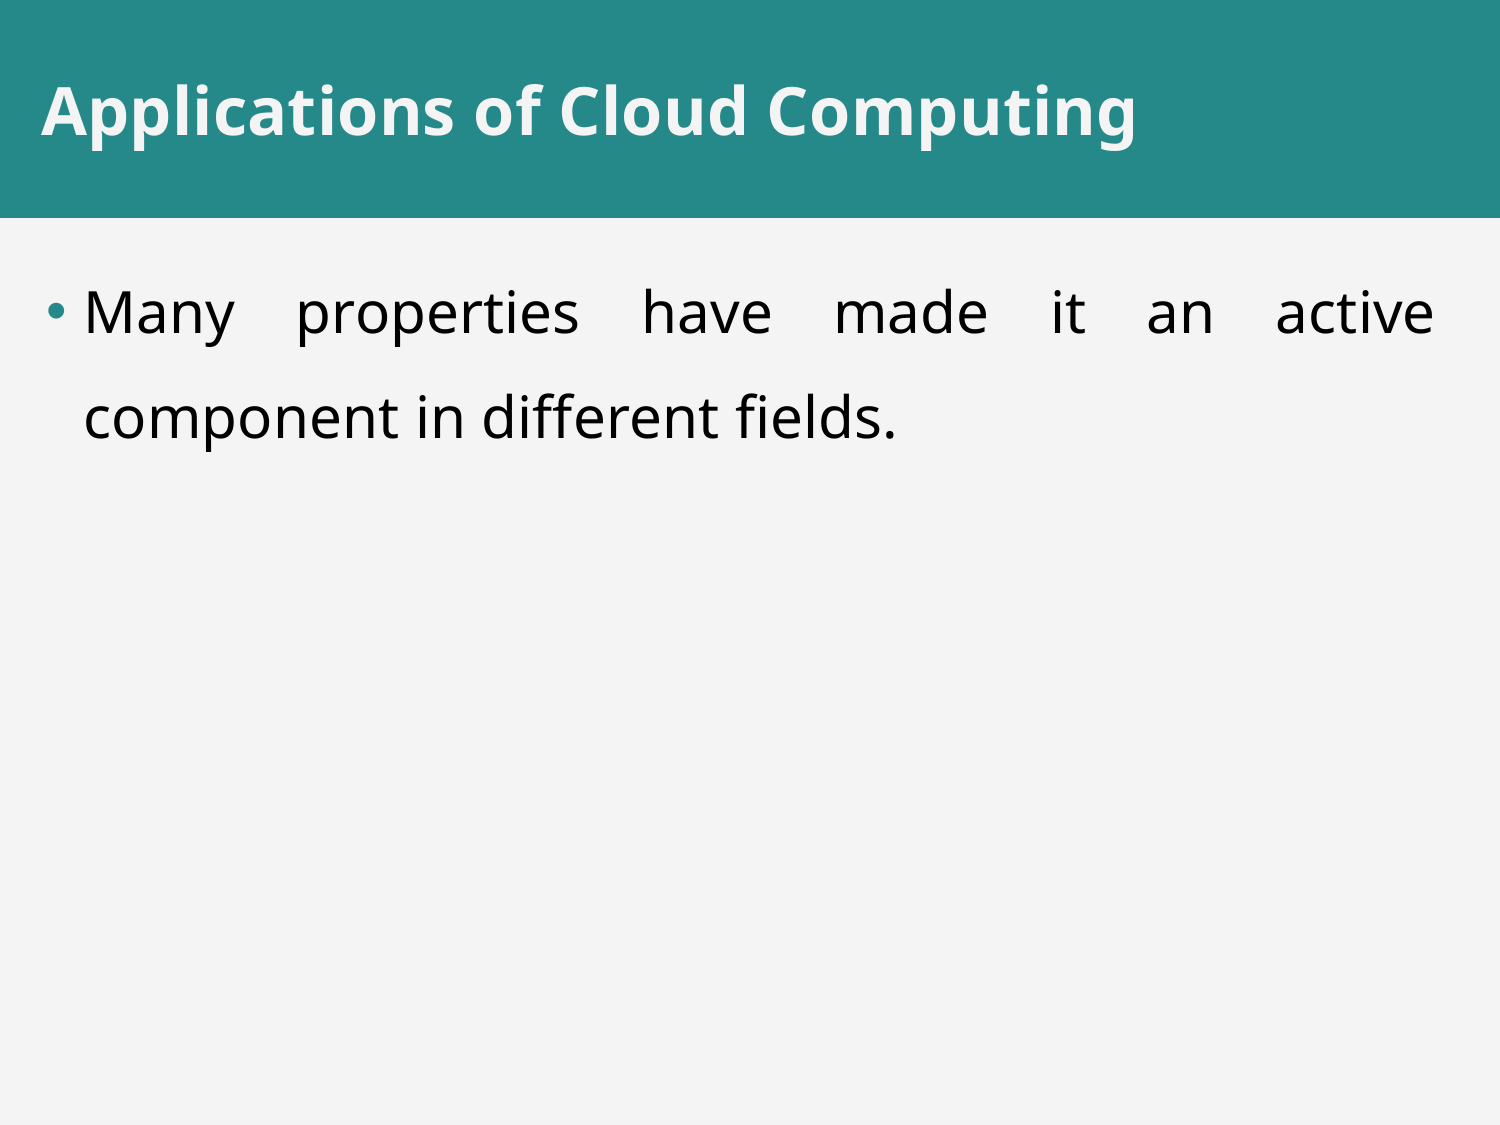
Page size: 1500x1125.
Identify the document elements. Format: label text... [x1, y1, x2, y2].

title Applications of Cloud Computing [26, 0, 1441, 218]
list Many properties have made it an active component in different fields. [30, 233, 1453, 1089]
